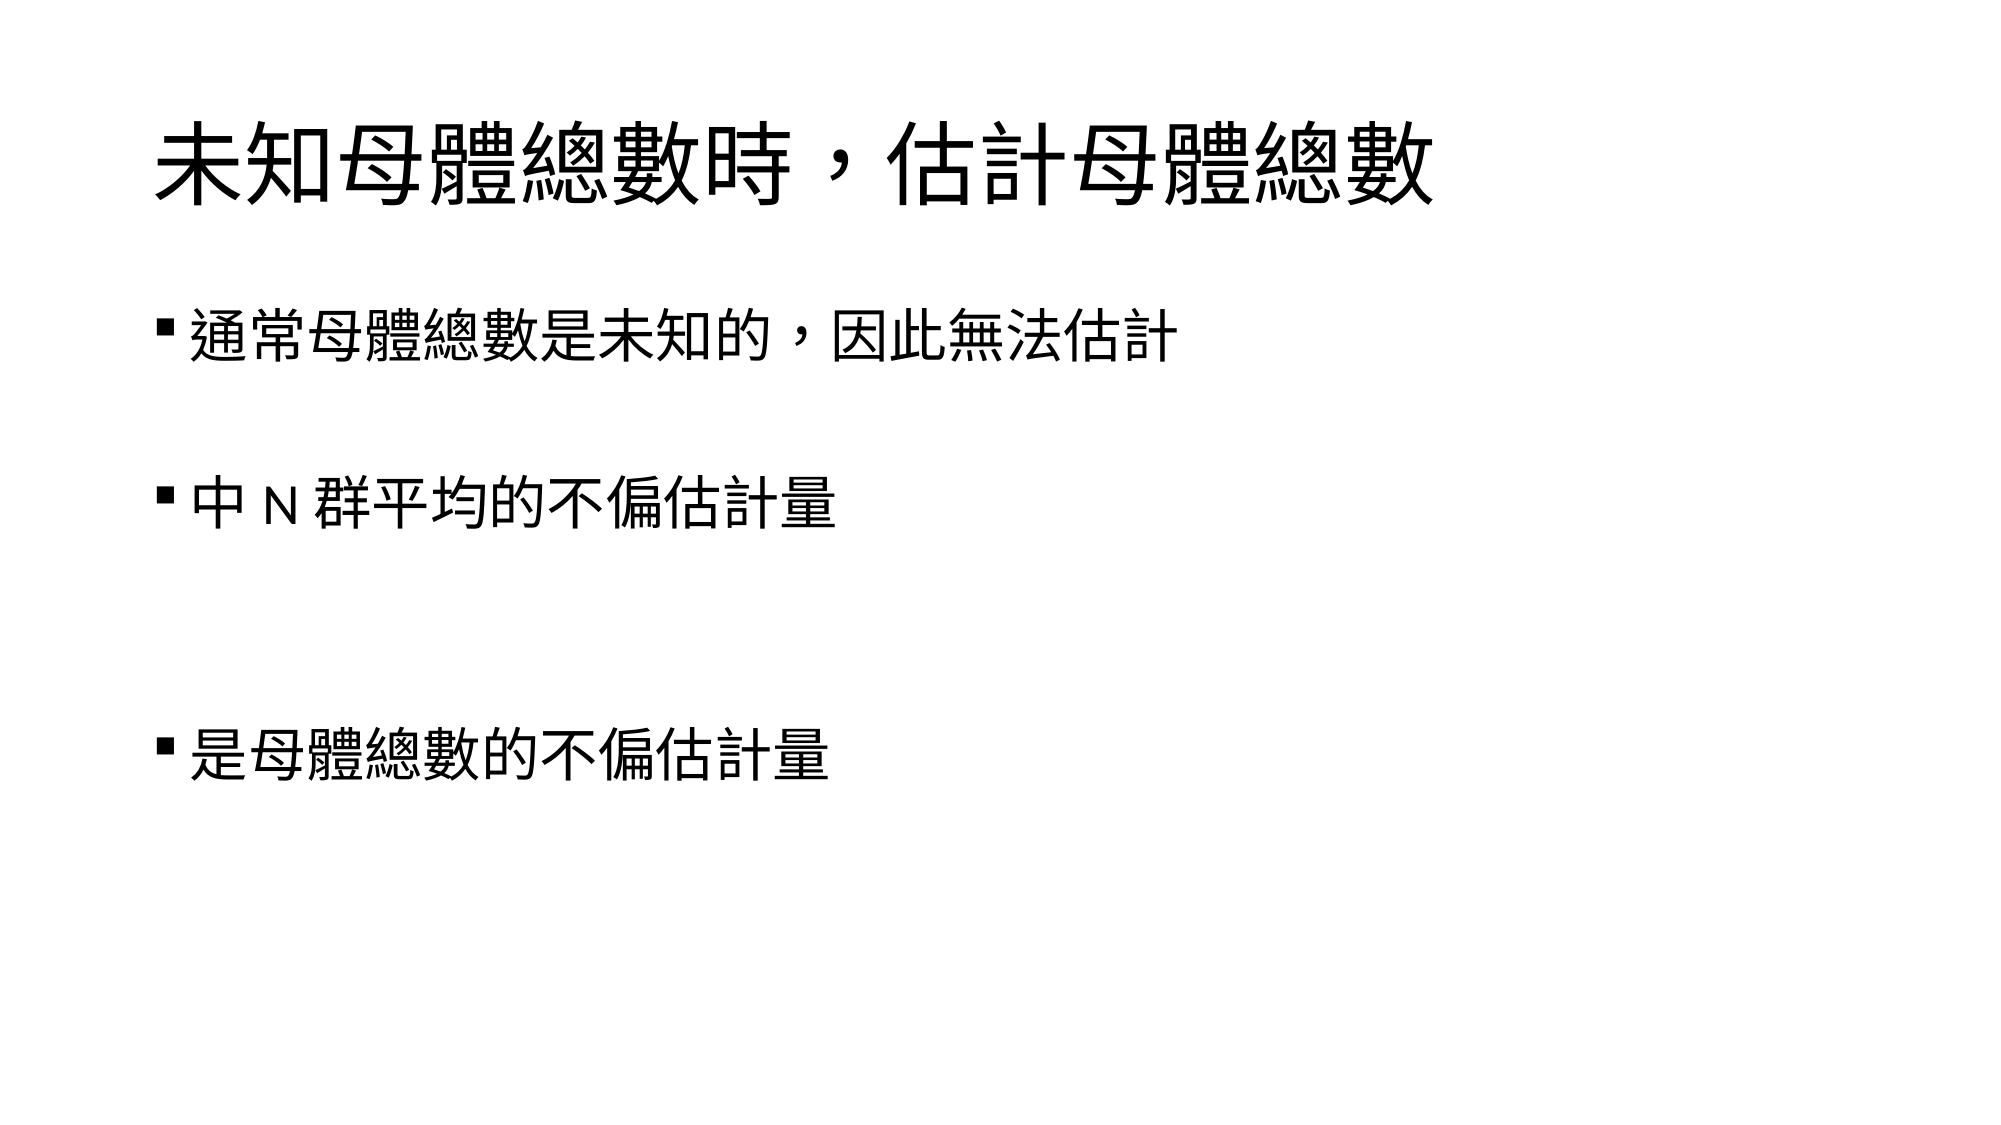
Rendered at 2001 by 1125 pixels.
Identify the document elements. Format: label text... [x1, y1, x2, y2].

title 未知母體總數時，估計母體總數 [137, 59, 1863, 278]
